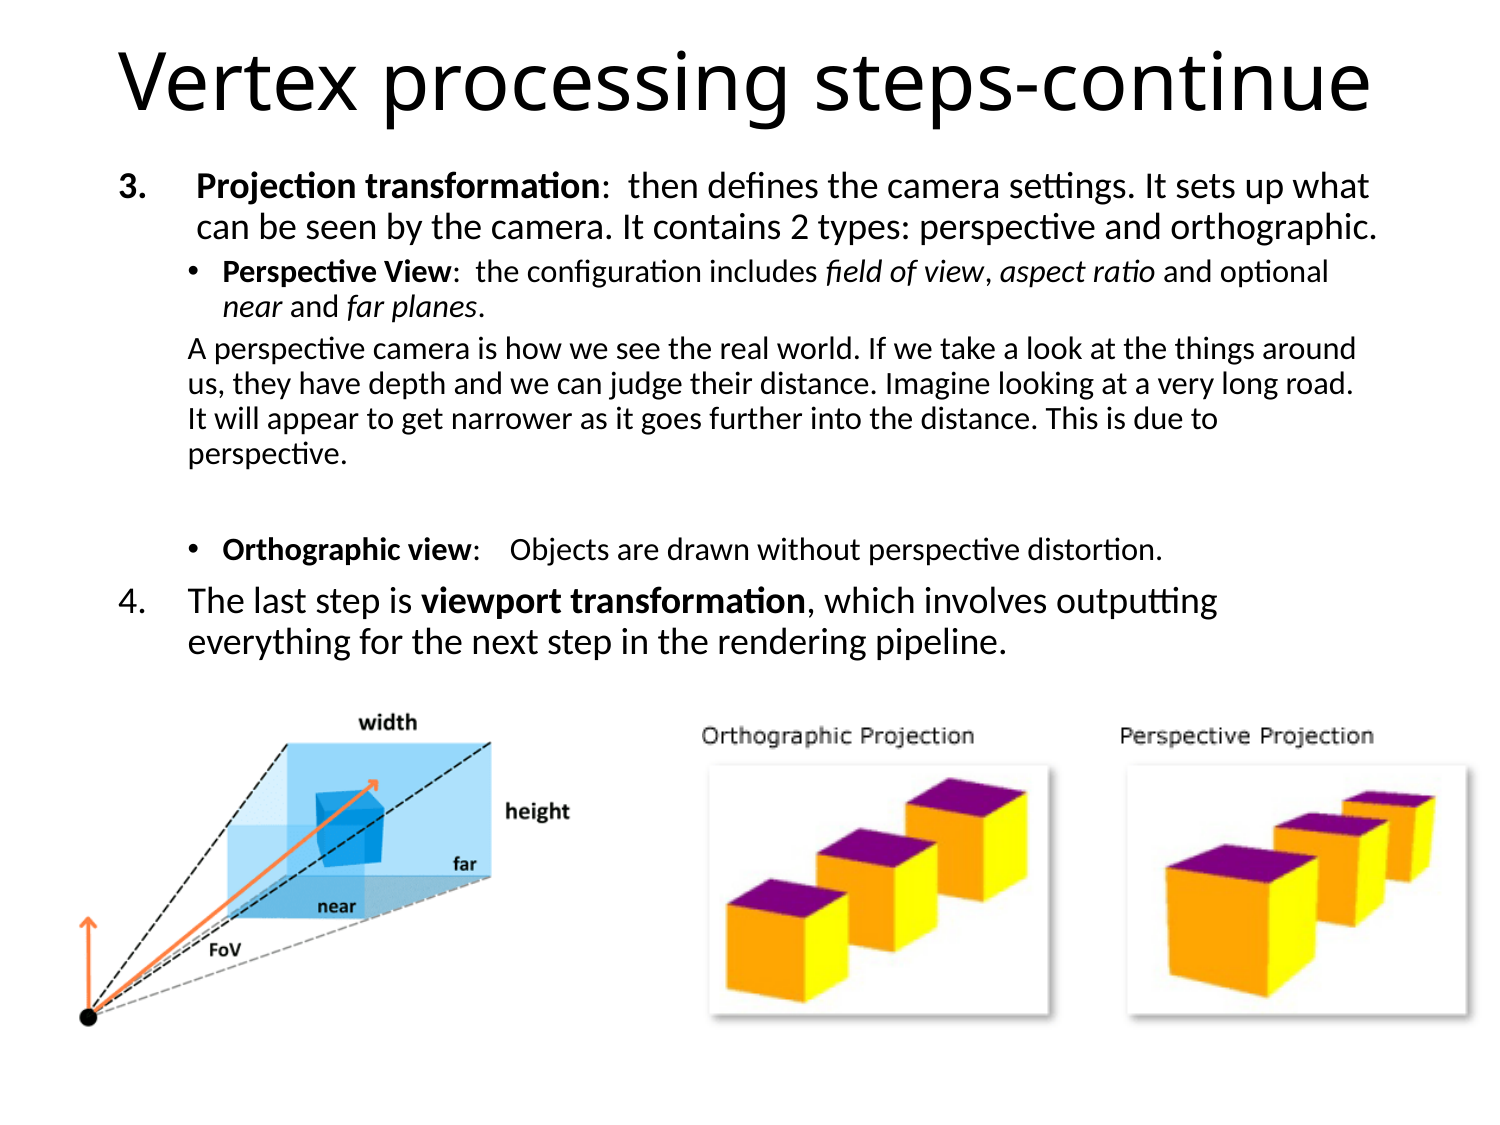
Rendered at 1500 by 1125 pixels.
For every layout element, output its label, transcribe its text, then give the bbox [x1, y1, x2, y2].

picture [702, 724, 1484, 1032]
title Vertex processing steps-continue [103, 30, 1397, 138]
list Projection transformation: then defines the camera settings. It sets up what can be seen by the camera. It contains 2 types: perspective and orthographic. Perspective View: the configuration includes field of view, aspect ratio and optional near and far planes. A perspective camera is how we see the real world. If we take a look at the things around us, they have depth and we can judge their distance. Imagine looking at a very long road. It will appear to get narrower as it goes further into the distance. This is due to perspective. Orthographic view: Objects are drawn without perspective distortion. The last step is viewport transformation, which involves outputting everything for the next step in the rendering pipeline. [103, 158, 1397, 702]
picture [27, 677, 619, 1079]
